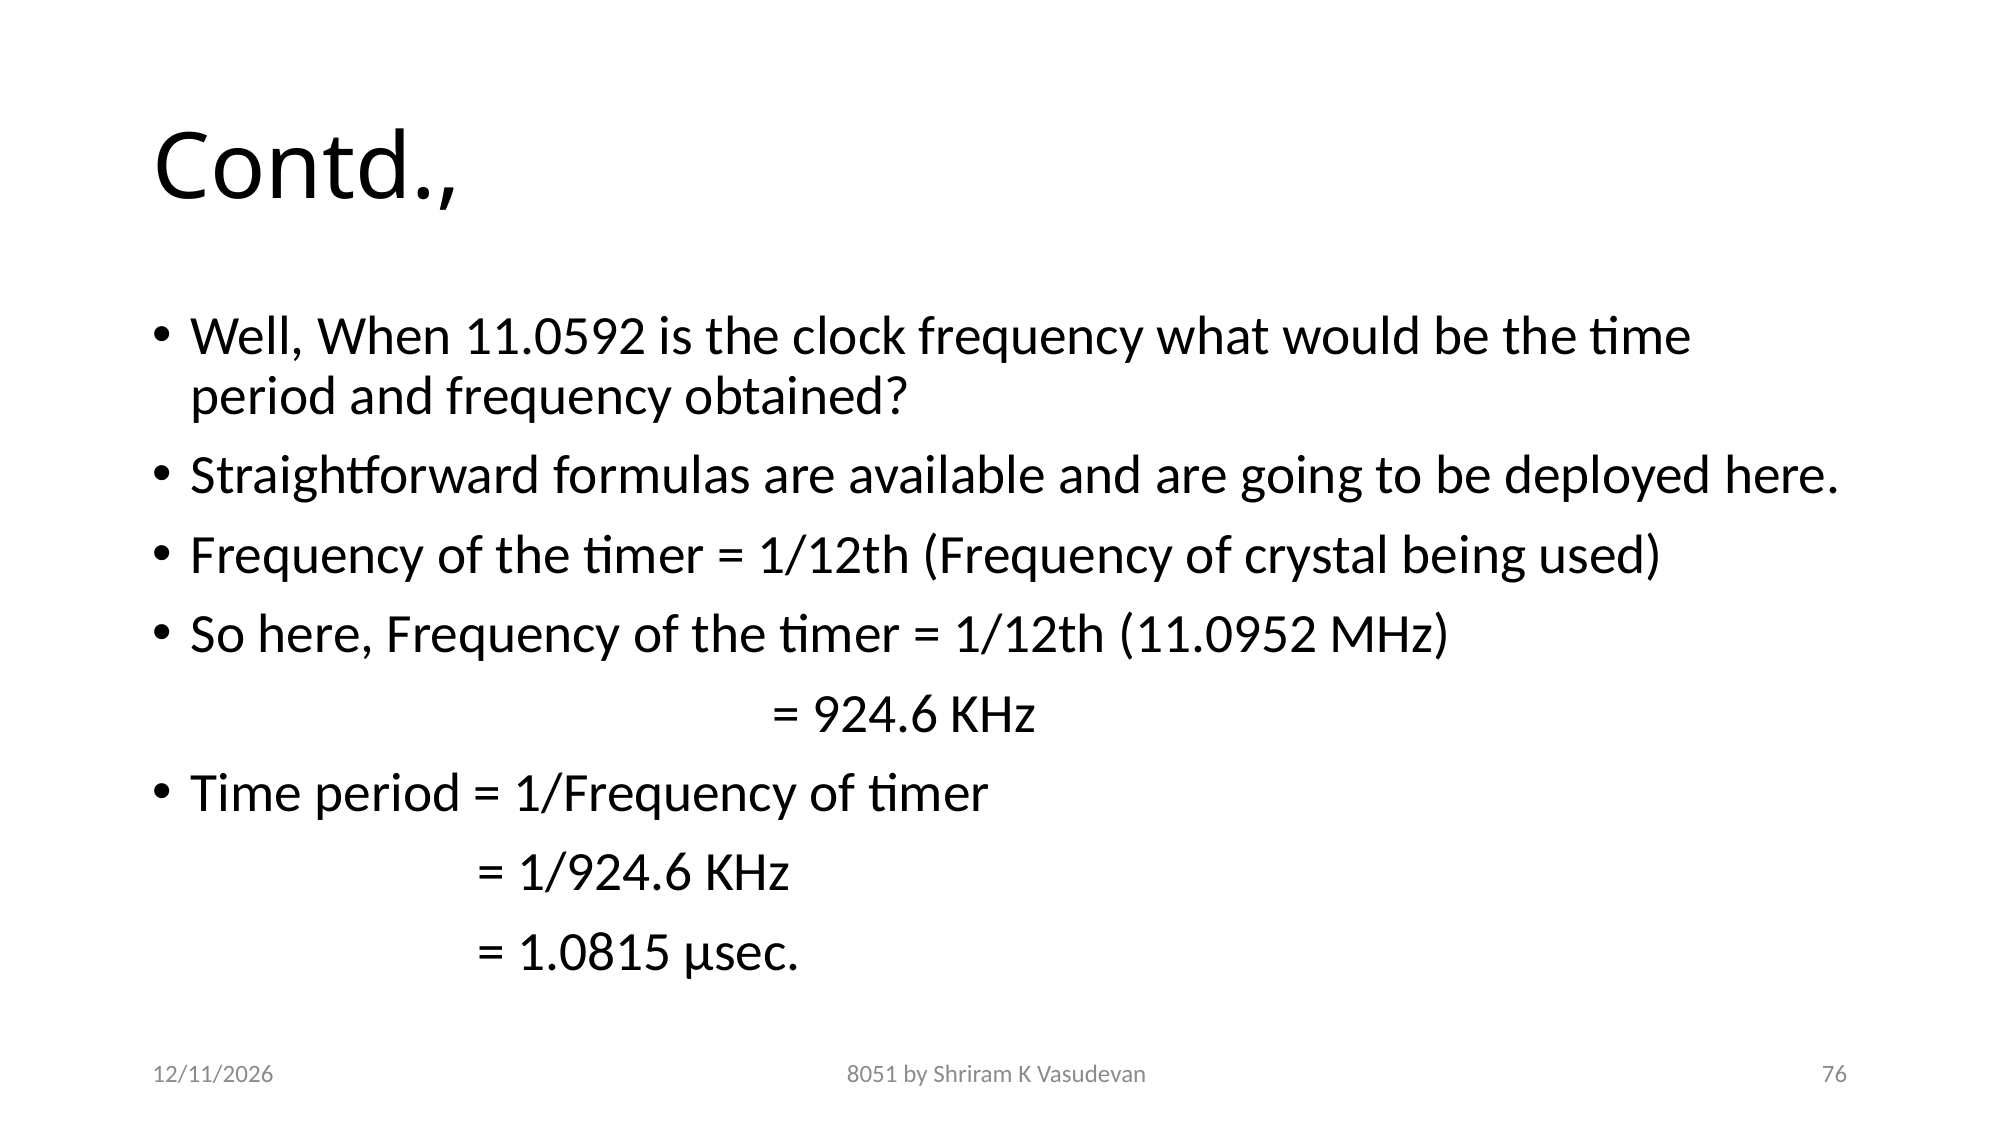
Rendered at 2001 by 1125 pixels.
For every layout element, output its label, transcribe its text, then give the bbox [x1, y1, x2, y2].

list Well, When 11.0592 is the clock frequency what would be the time period and frequency obtained? Straightforward formulas are available and are going to be deployed here. Frequency of the timer = 1/12th (Frequency of crystal being used) So here, Frequency of the timer = 1/12th (11.0952 MHz) = 924.6 KHz Time period = 1/Frequency of timer = 1/924.6 KHz = 1.0815 µsec. [137, 299, 1863, 1014]
title Contd., [137, 59, 1863, 278]
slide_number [137, 1042, 588, 1103]
slide_number 76 [1412, 1042, 1863, 1103]
footer 8051 by Shriram K Vasudevan [662, 1042, 1338, 1103]
